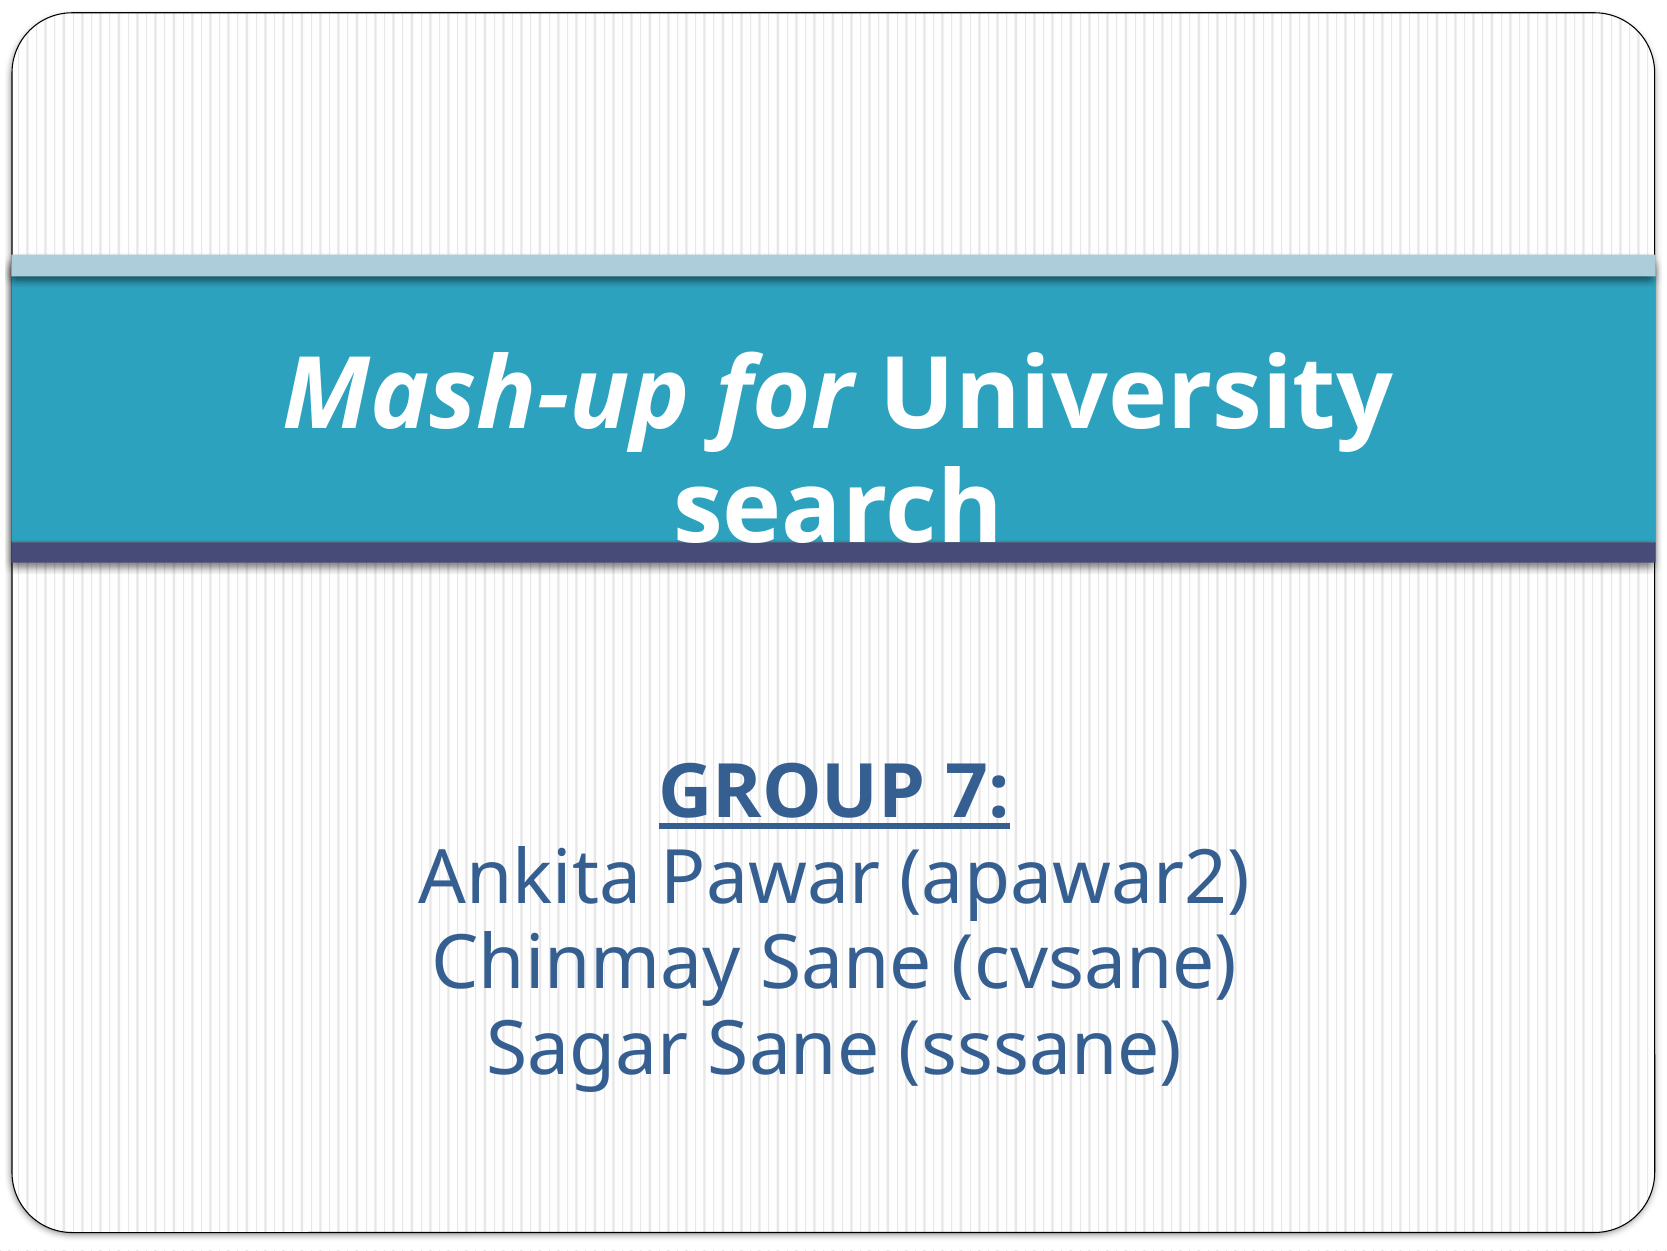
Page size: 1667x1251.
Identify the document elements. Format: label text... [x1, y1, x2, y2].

subtitle GROUP 7: Ankita Pawar (apawar2) Chinmay Sane (cvsane) Sagar Sane (sssane) [291, 749, 1378, 1164]
title Mash-up for University search [145, 337, 1531, 638]
